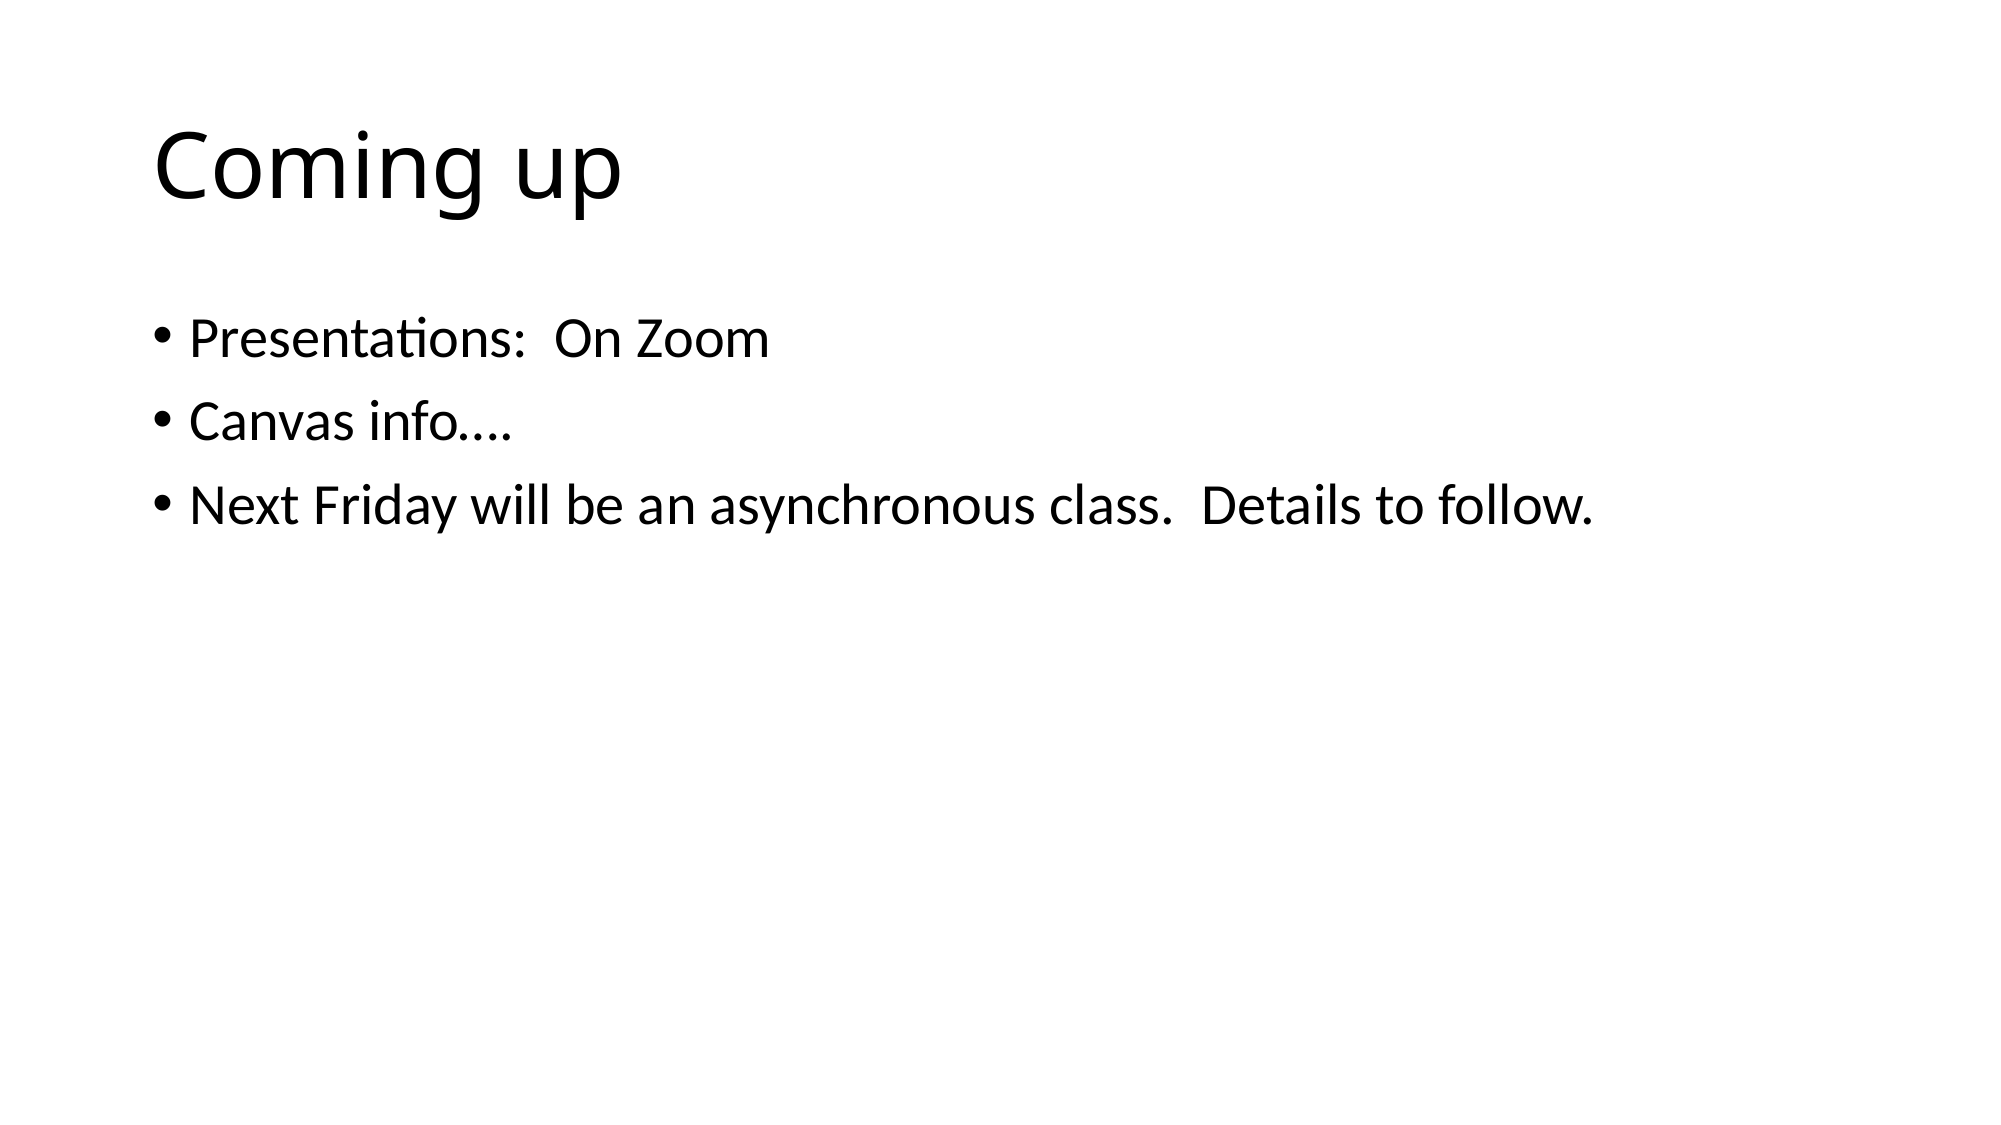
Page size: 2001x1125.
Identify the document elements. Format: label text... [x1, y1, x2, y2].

list Presentations: On Zoom Canvas info…. Next Friday will be an asynchronous class. Details to follow. [137, 299, 1863, 1014]
title Coming up [137, 59, 1863, 278]
